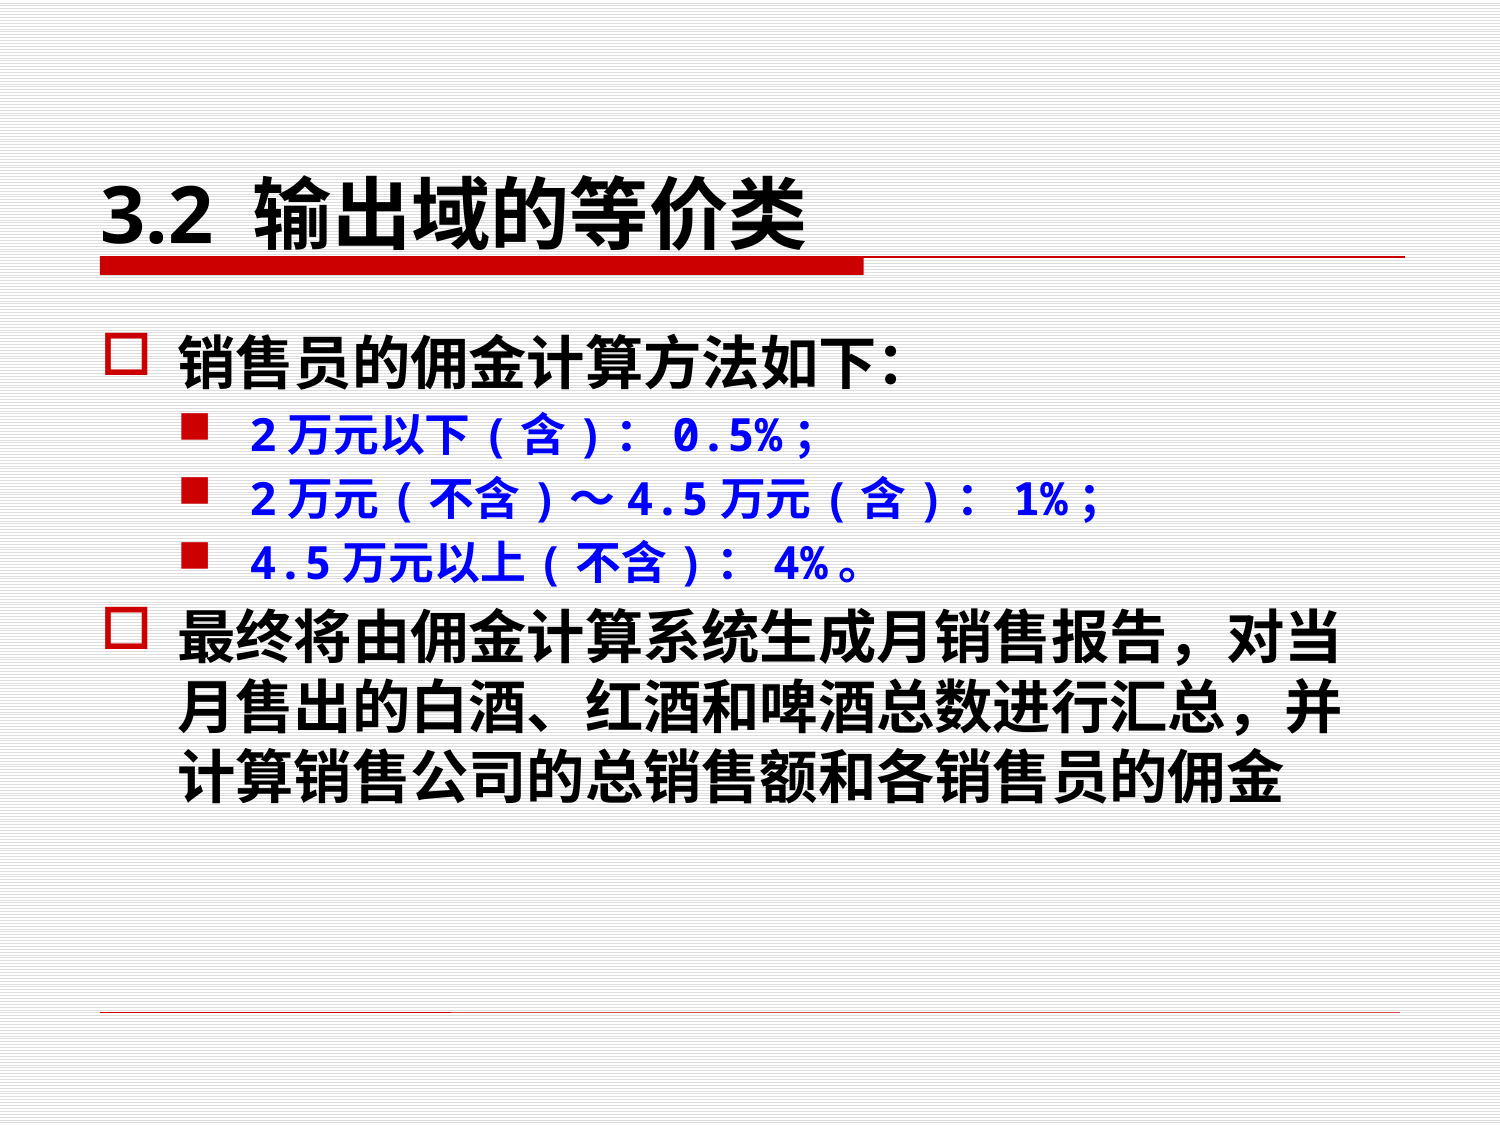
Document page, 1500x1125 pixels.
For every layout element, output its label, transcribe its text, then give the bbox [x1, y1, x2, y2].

title 3.2 输出域的等价类 [100, 164, 1122, 232]
list 销售员的佣金计算方法如下： 2万元以下(含)：0.5%； 2万元(不含)～4.5万元(含)：1%； 4.5万元以上(不含)：4%。 最终将由佣金计算系统生成月销售报告，对当月售出的白酒、红酒和啤酒总数进行汇总，并计算销售公司的总销售额和各销售员的佣金 [100, 326, 1358, 1088]
